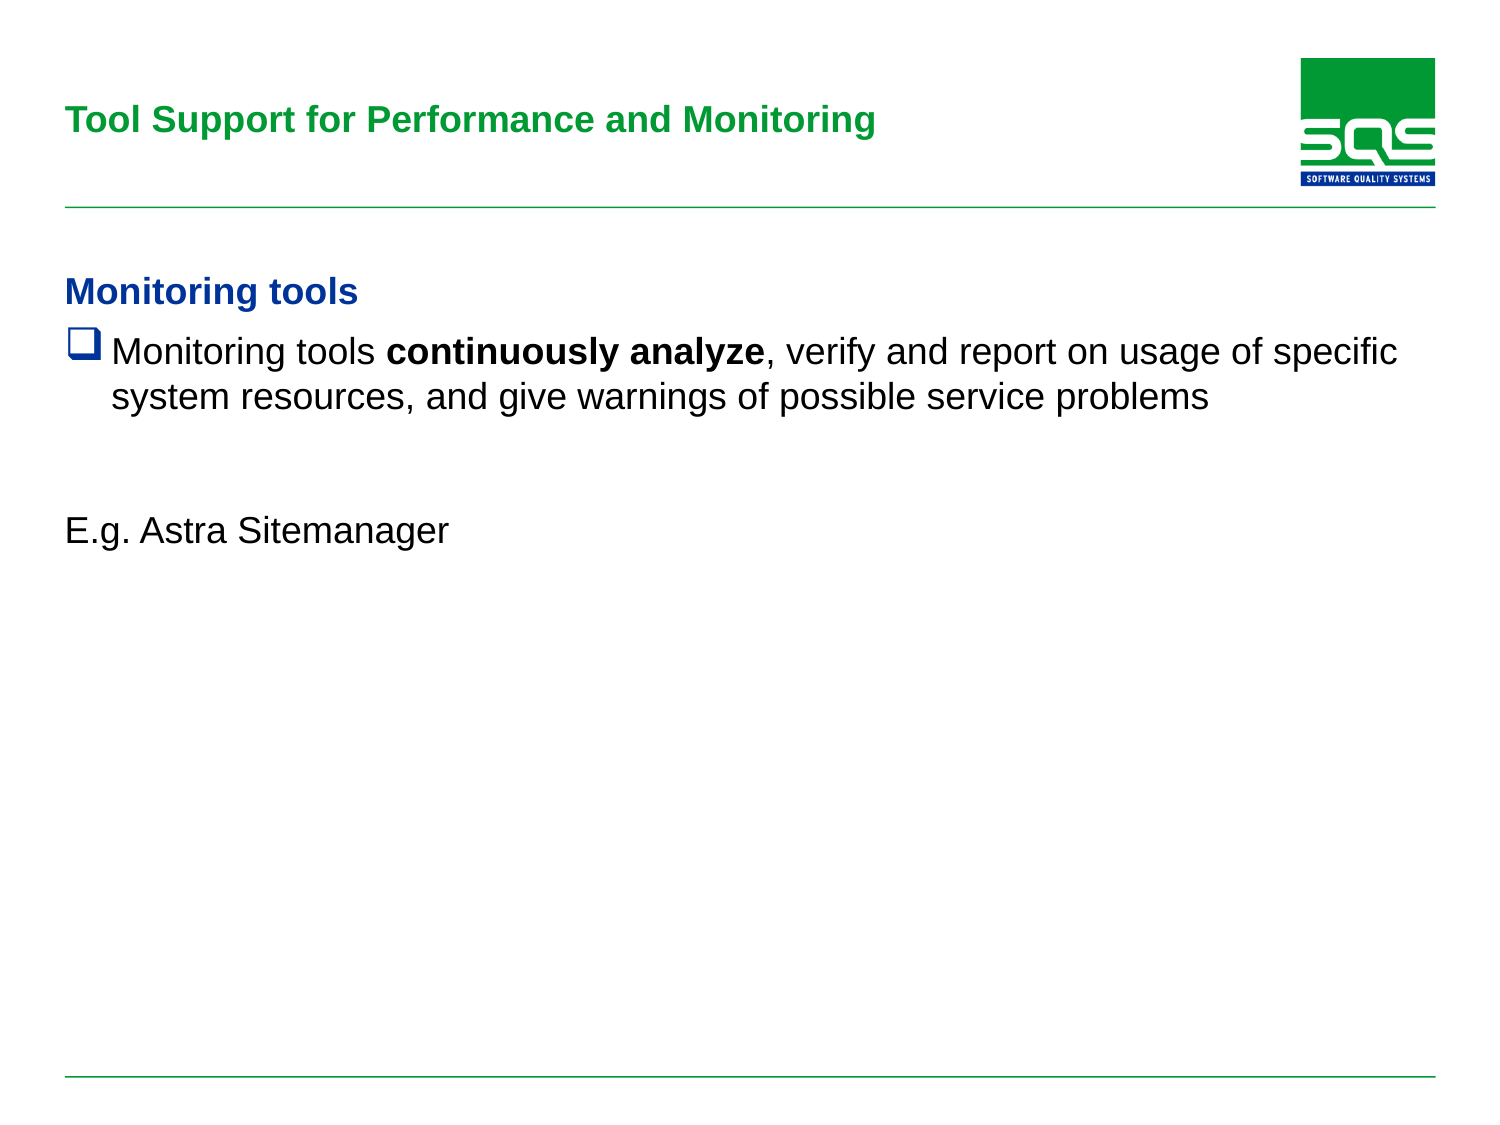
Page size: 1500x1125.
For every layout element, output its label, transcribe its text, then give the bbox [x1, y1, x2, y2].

title Tool Support for Performance and Monitoring [64, 95, 1286, 243]
list Monitoring tools Monitoring tools continuously analyze, verify and report on usage of specific system resources, and give warnings of possible service problems E.g. Astra Sitemanager [64, 243, 1436, 1067]
picture [1281, 58, 1436, 189]
